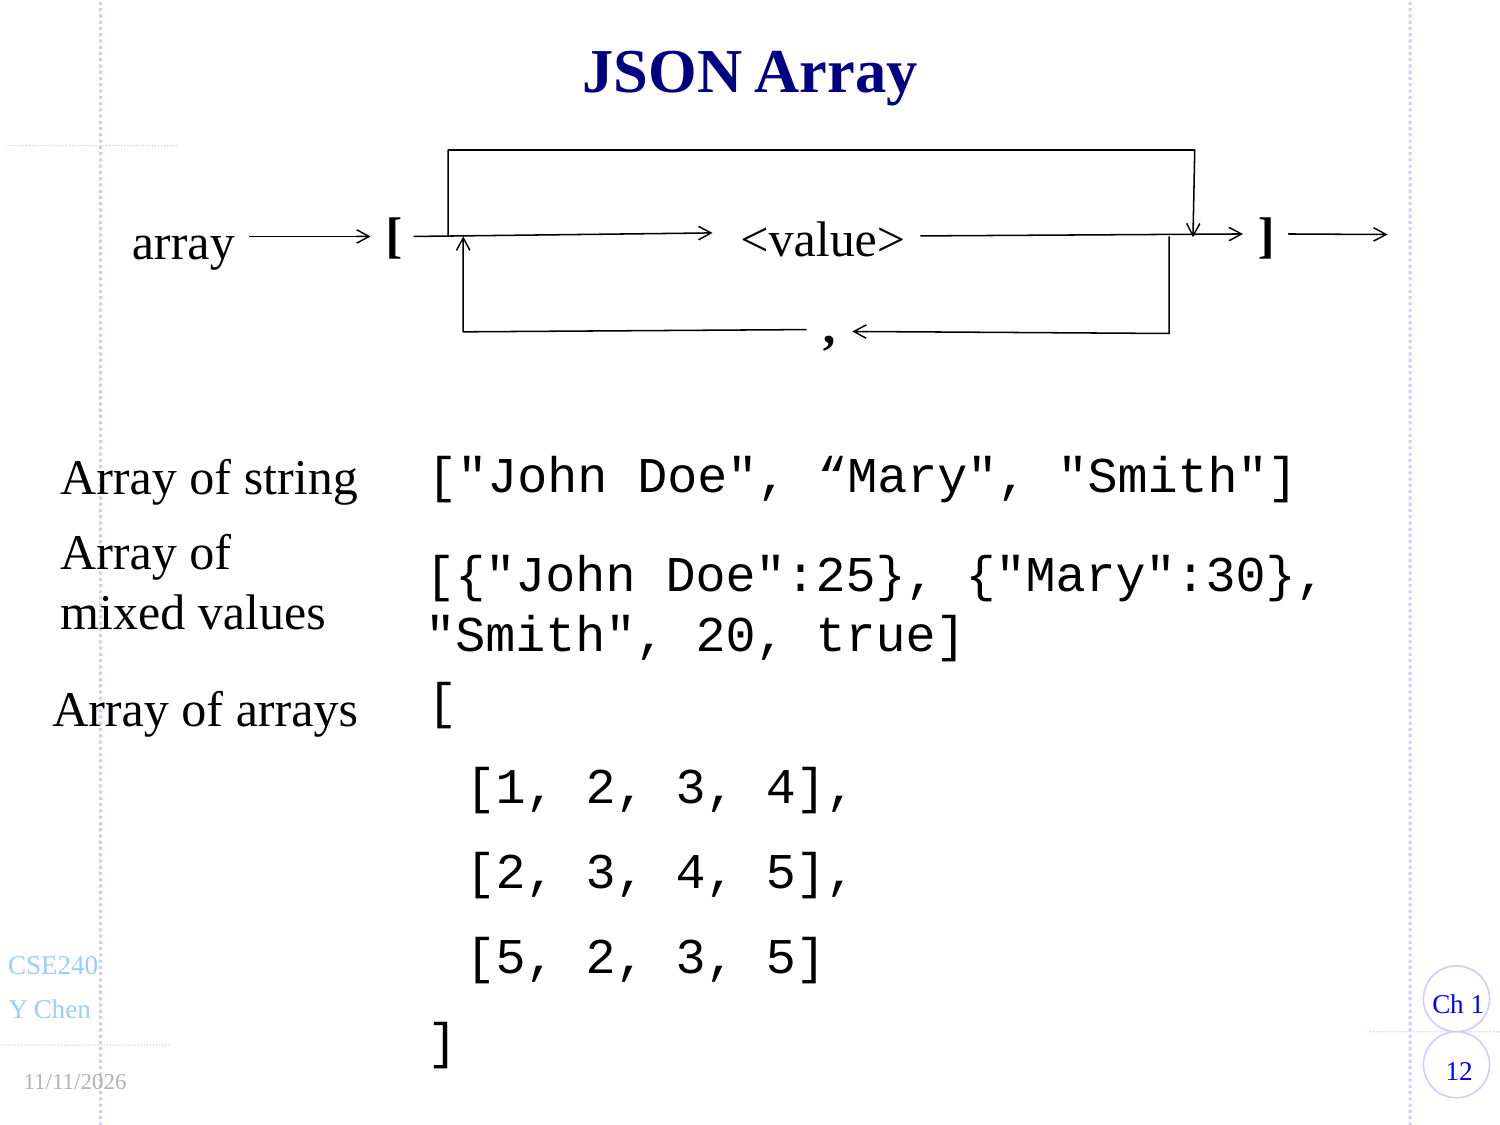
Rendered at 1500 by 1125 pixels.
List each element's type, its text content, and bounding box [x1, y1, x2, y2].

text_box [{"John Doe":25}, {"Mary":30}, "Smith", 20, true] [410, 534, 1400, 670]
text_box , [808, 286, 851, 361]
text_box Array of mixed values [45, 512, 404, 648]
text_box ["John Doe", “Mary", "Smith"] [412, 435, 1400, 510]
text_box [ [370, 195, 418, 270]
title JSON Array [110, 24, 1391, 122]
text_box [920, 233, 1244, 237]
text_box array [117, 201, 250, 277]
text_box [463, 246, 807, 332]
text_box ] [1243, 195, 1290, 271]
text_box [ [1, 2, 3, 4], [2, 3, 4, 5], [5, 2, 3, 5] ] [412, 660, 1275, 1076]
text_box Array of string [45, 437, 425, 513]
text_box Array of arrays [37, 668, 414, 744]
text_box [448, 149, 1195, 238]
text_box [852, 245, 1170, 339]
text_box <value> [725, 238, 921, 274]
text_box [413, 232, 713, 237]
